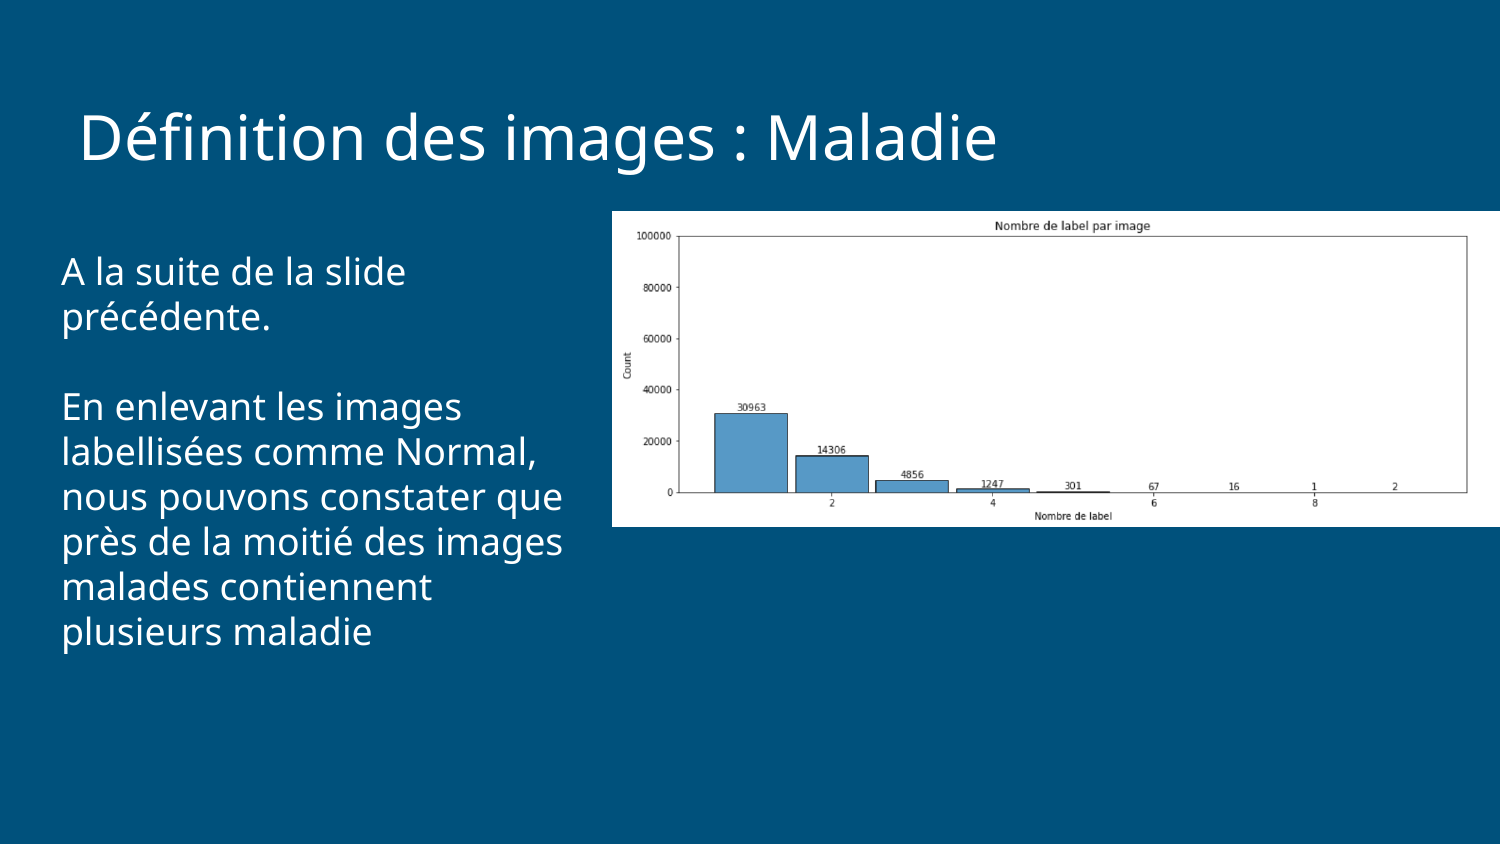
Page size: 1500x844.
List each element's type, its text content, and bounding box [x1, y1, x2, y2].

picture [613, 212, 1500, 526]
title Définition des images : Maladie [63, 75, 1437, 188]
text_box A la suite de la slide précédente. En enlevant les images labellisées comme Normal, nous pouvons constater que près de la moitié des images malades contiennent plusieurs maladie [46, 232, 599, 668]
